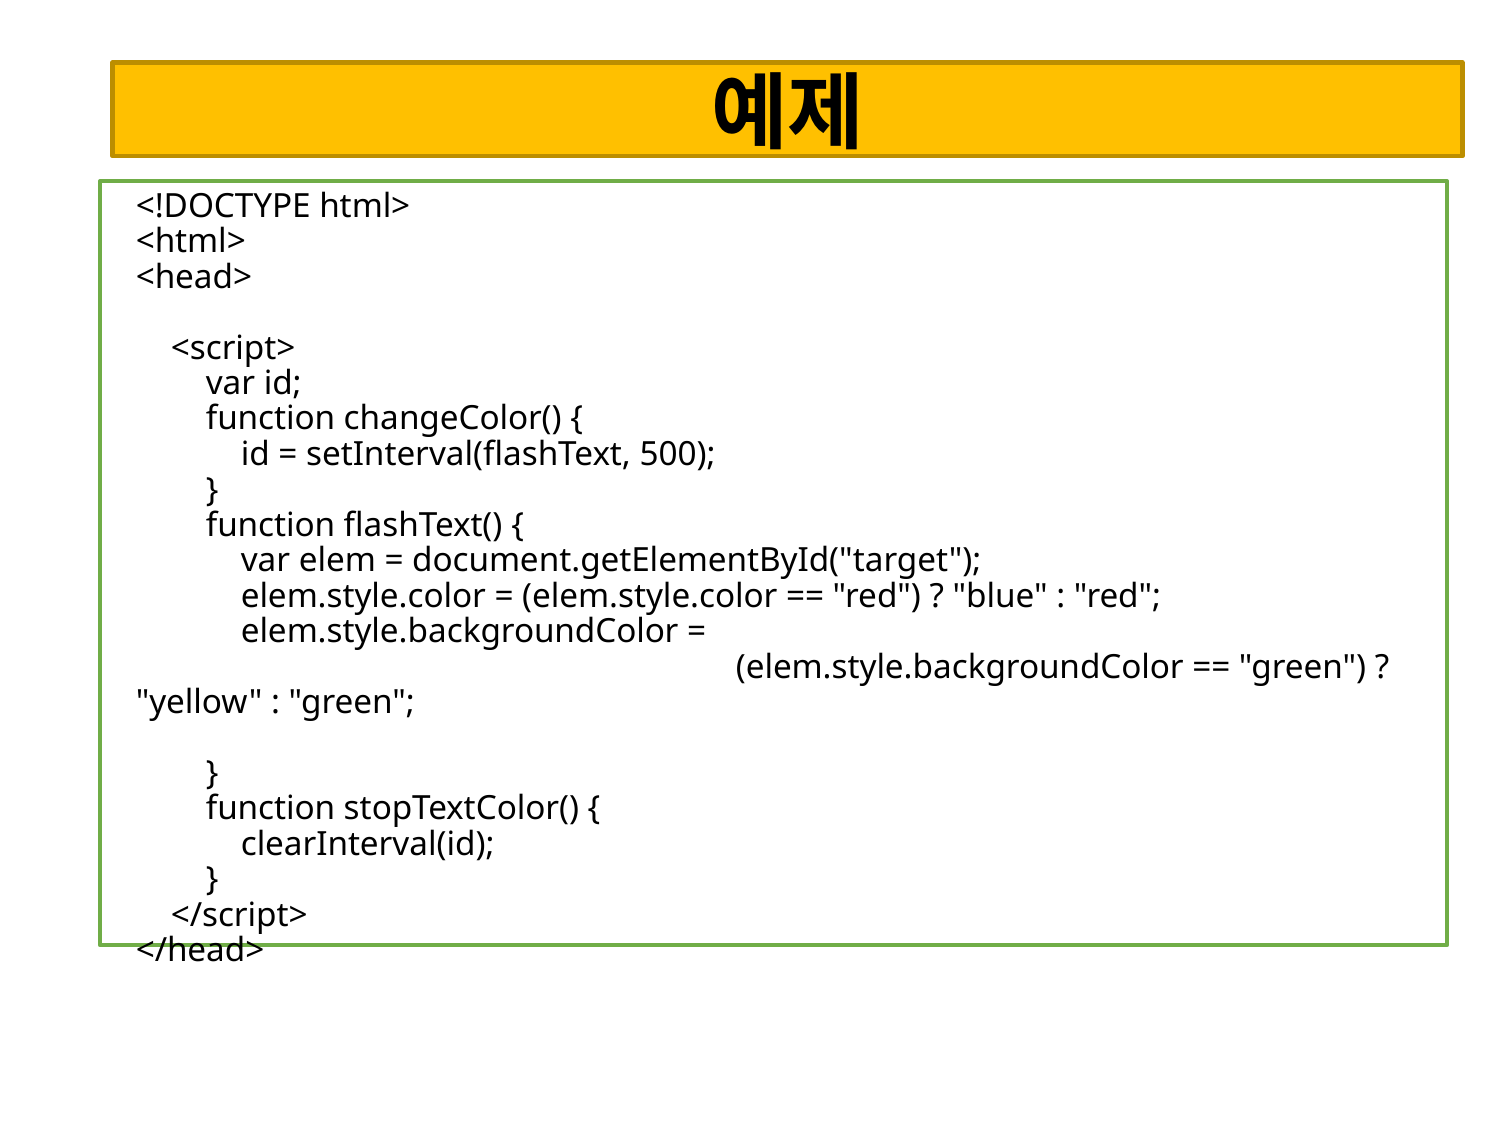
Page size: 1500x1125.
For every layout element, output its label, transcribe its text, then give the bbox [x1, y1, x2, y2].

title 예제 [110, 60, 1465, 158]
text_box <!DOCTYPE html> <html> <head> <script> var id; function changeColor() { id = setInterval(flashText, 500); } function flashText() { var elem = document.getElementById("target"); elem.style.color = (elem.style.color == "red") ? "blue" : "red"; elem.style.backgroundColor = (elem.style.backgroundColor == "green") ? "yellow" : "green"; } function stopTextColor() { clearInterval(id); } </script> </head> [98, 179, 1449, 947]
